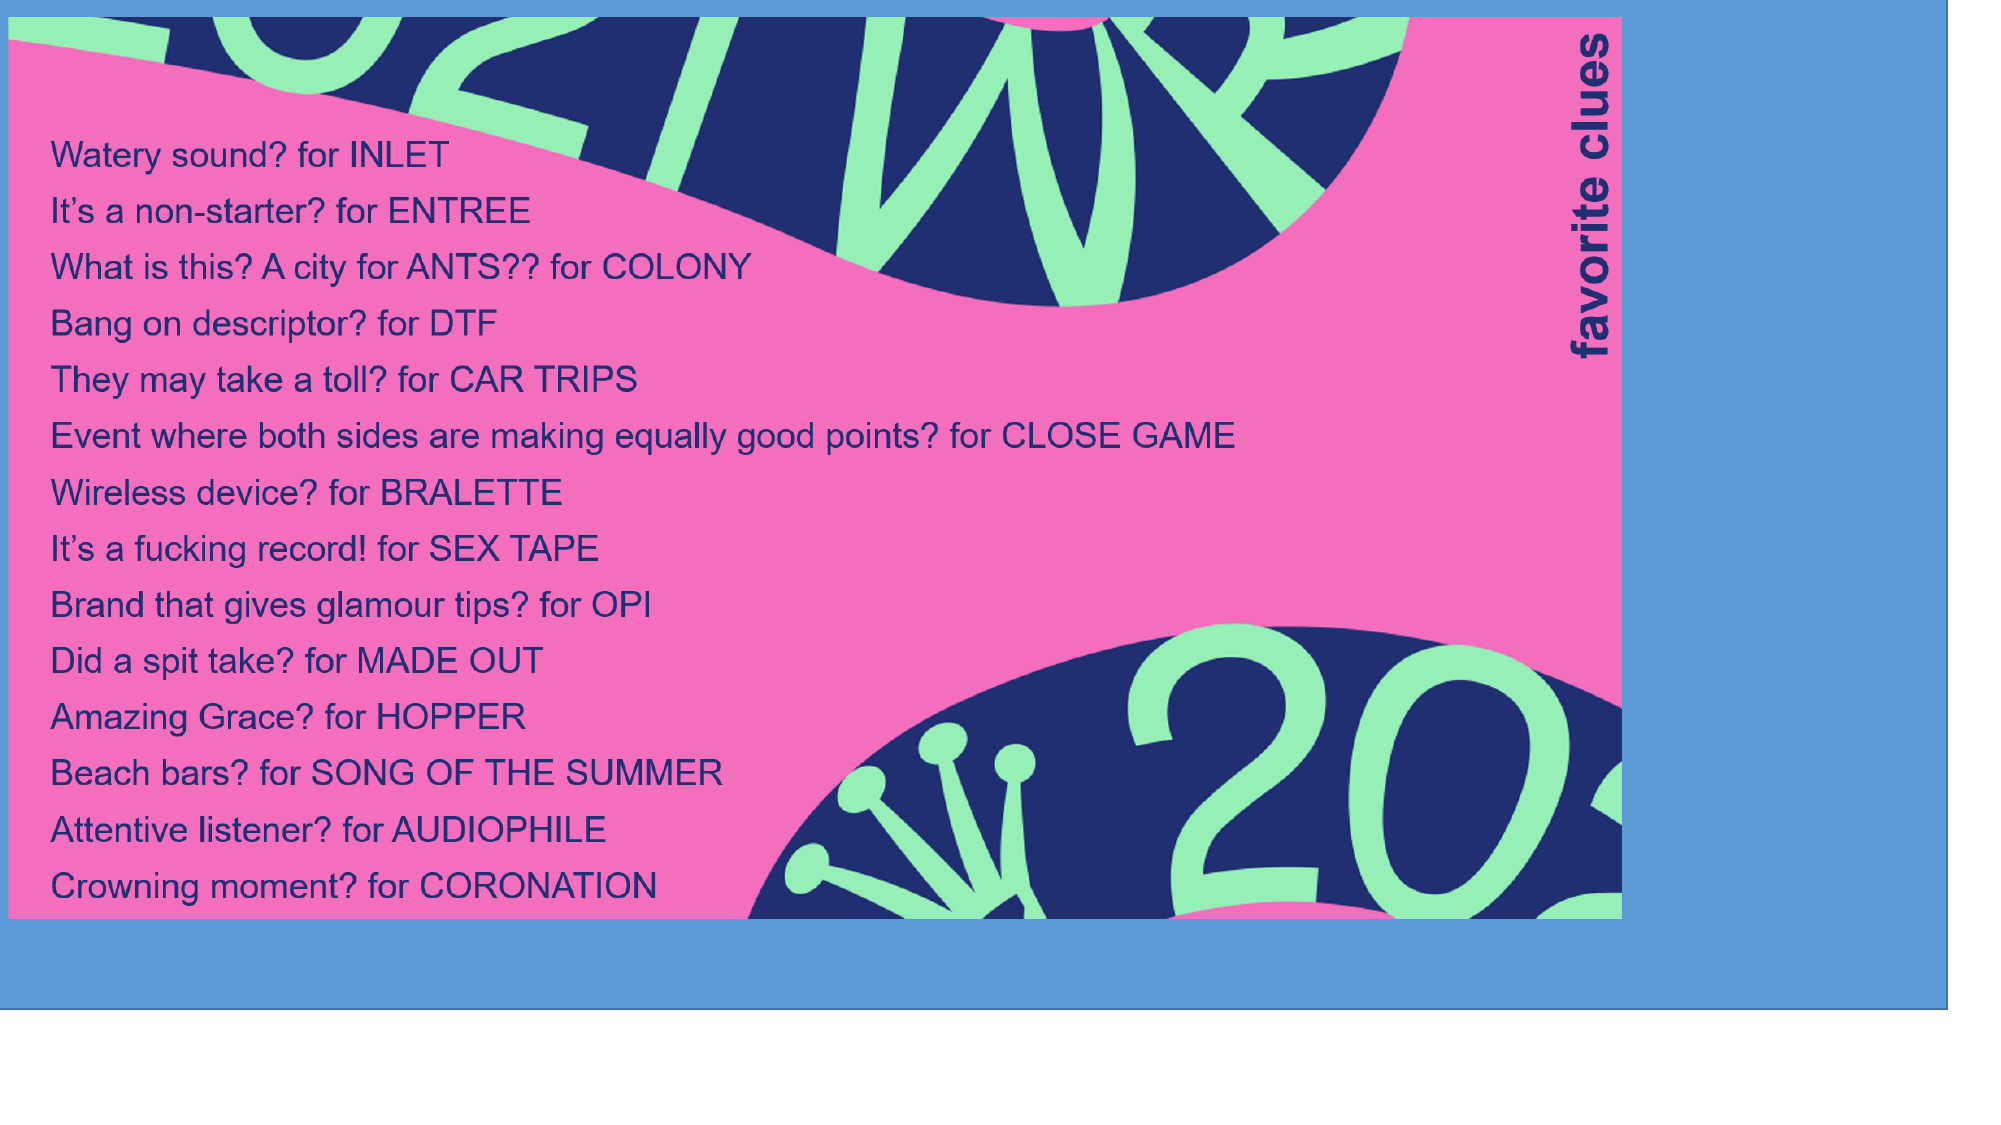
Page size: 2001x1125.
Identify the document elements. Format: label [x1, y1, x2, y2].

text_box [0, 0, 1948, 1010]
picture [8, 17, 1622, 919]
